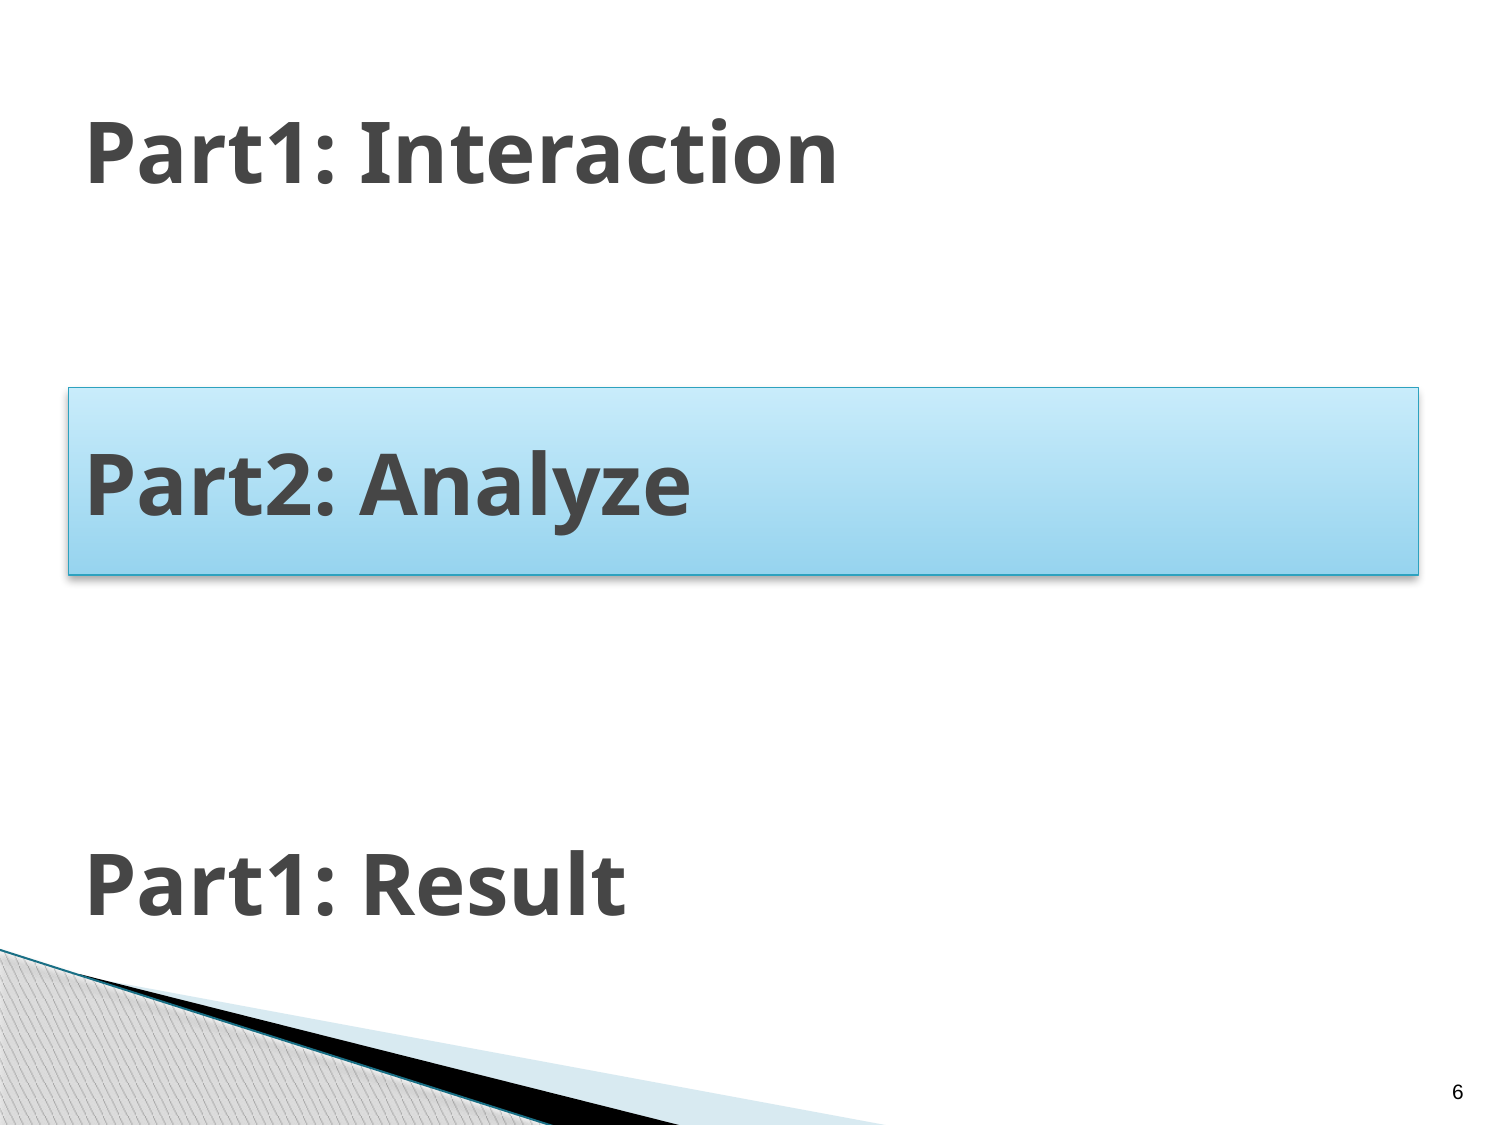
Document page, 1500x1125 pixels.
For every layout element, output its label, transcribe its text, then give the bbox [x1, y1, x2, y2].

slide_number 6 [1418, 1051, 1479, 1112]
title Part1: Interaction [68, 55, 1419, 244]
text_box Part2: Analyze [68, 387, 1419, 576]
text_box Part1: Result [68, 787, 1419, 975]
